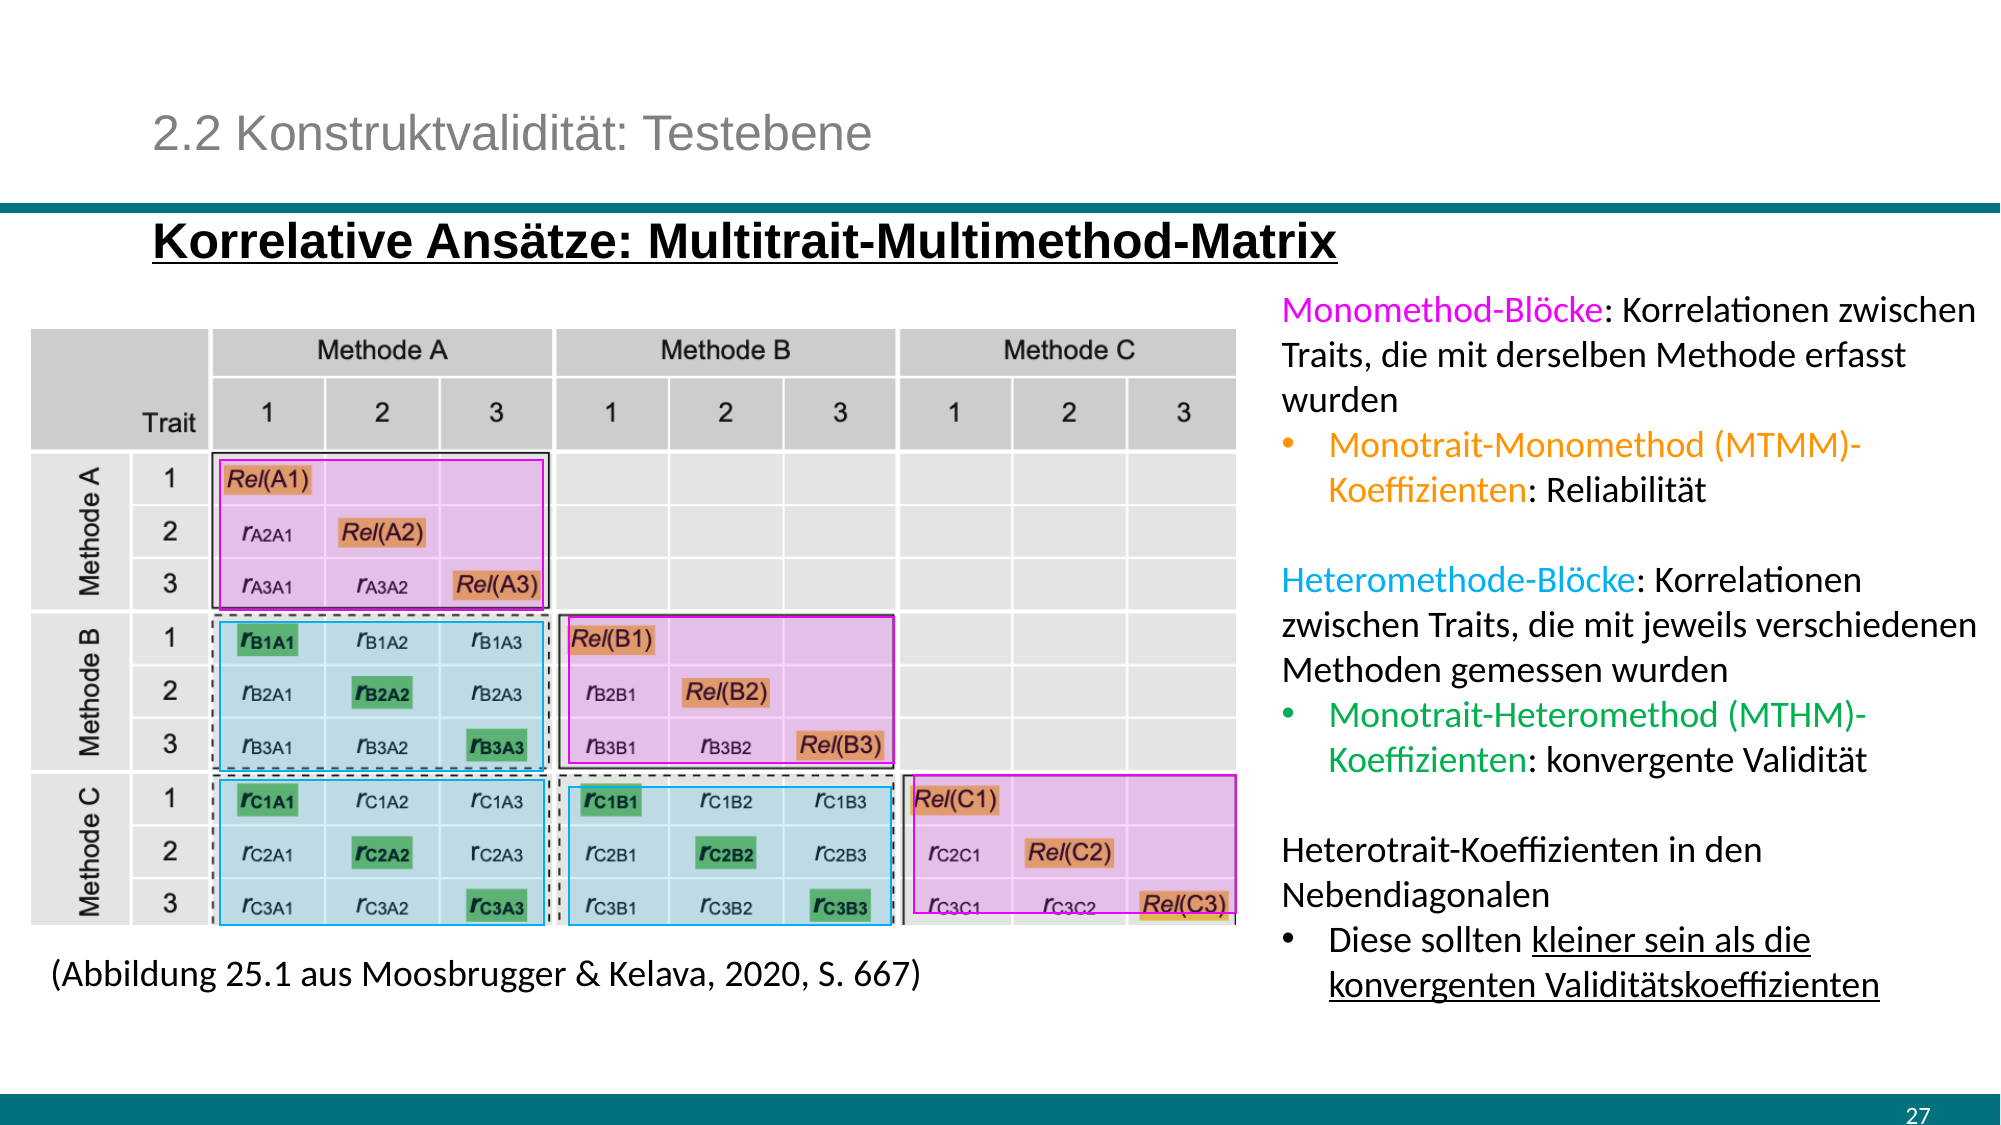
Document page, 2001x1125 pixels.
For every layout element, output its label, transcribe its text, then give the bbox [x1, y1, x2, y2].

title 2.2 Konstruktvalidität: Testebene [137, 59, 1863, 209]
picture [222, 782, 542, 923]
text_box Monomethod-Blöcke: Korrelationen zwischen Traits, die mit derselben Methode erfasst wurden Monotrait-Monomethod (MTMM)-Koeffizienten: Reliabilität Heteromethode-Blöcke: Korrelationen zwischen Traits, die mit jeweils verschiedenen Methoden gemessen wurden Monotrait-Heteromethod (MTHM)-Koeffizienten: konvergente Validität Heterotrait-Koeffizienten in den Nebendiagonalen Diese sollten kleiner sein als die konvergenten Validitätskoeffizienten [1266, 277, 2000, 1013]
slide_number 27 [1496, 1094, 1947, 1125]
text_box (Abbildung 25.1 aus Moosbrugger & Kelava, 2020, S. 667) [35, 942, 938, 1002]
picture [571, 789, 889, 923]
picture [31, 329, 1236, 925]
list Korrelative Ansätze: Multitrait-Multimethod-Matrix [137, 208, 1922, 1071]
